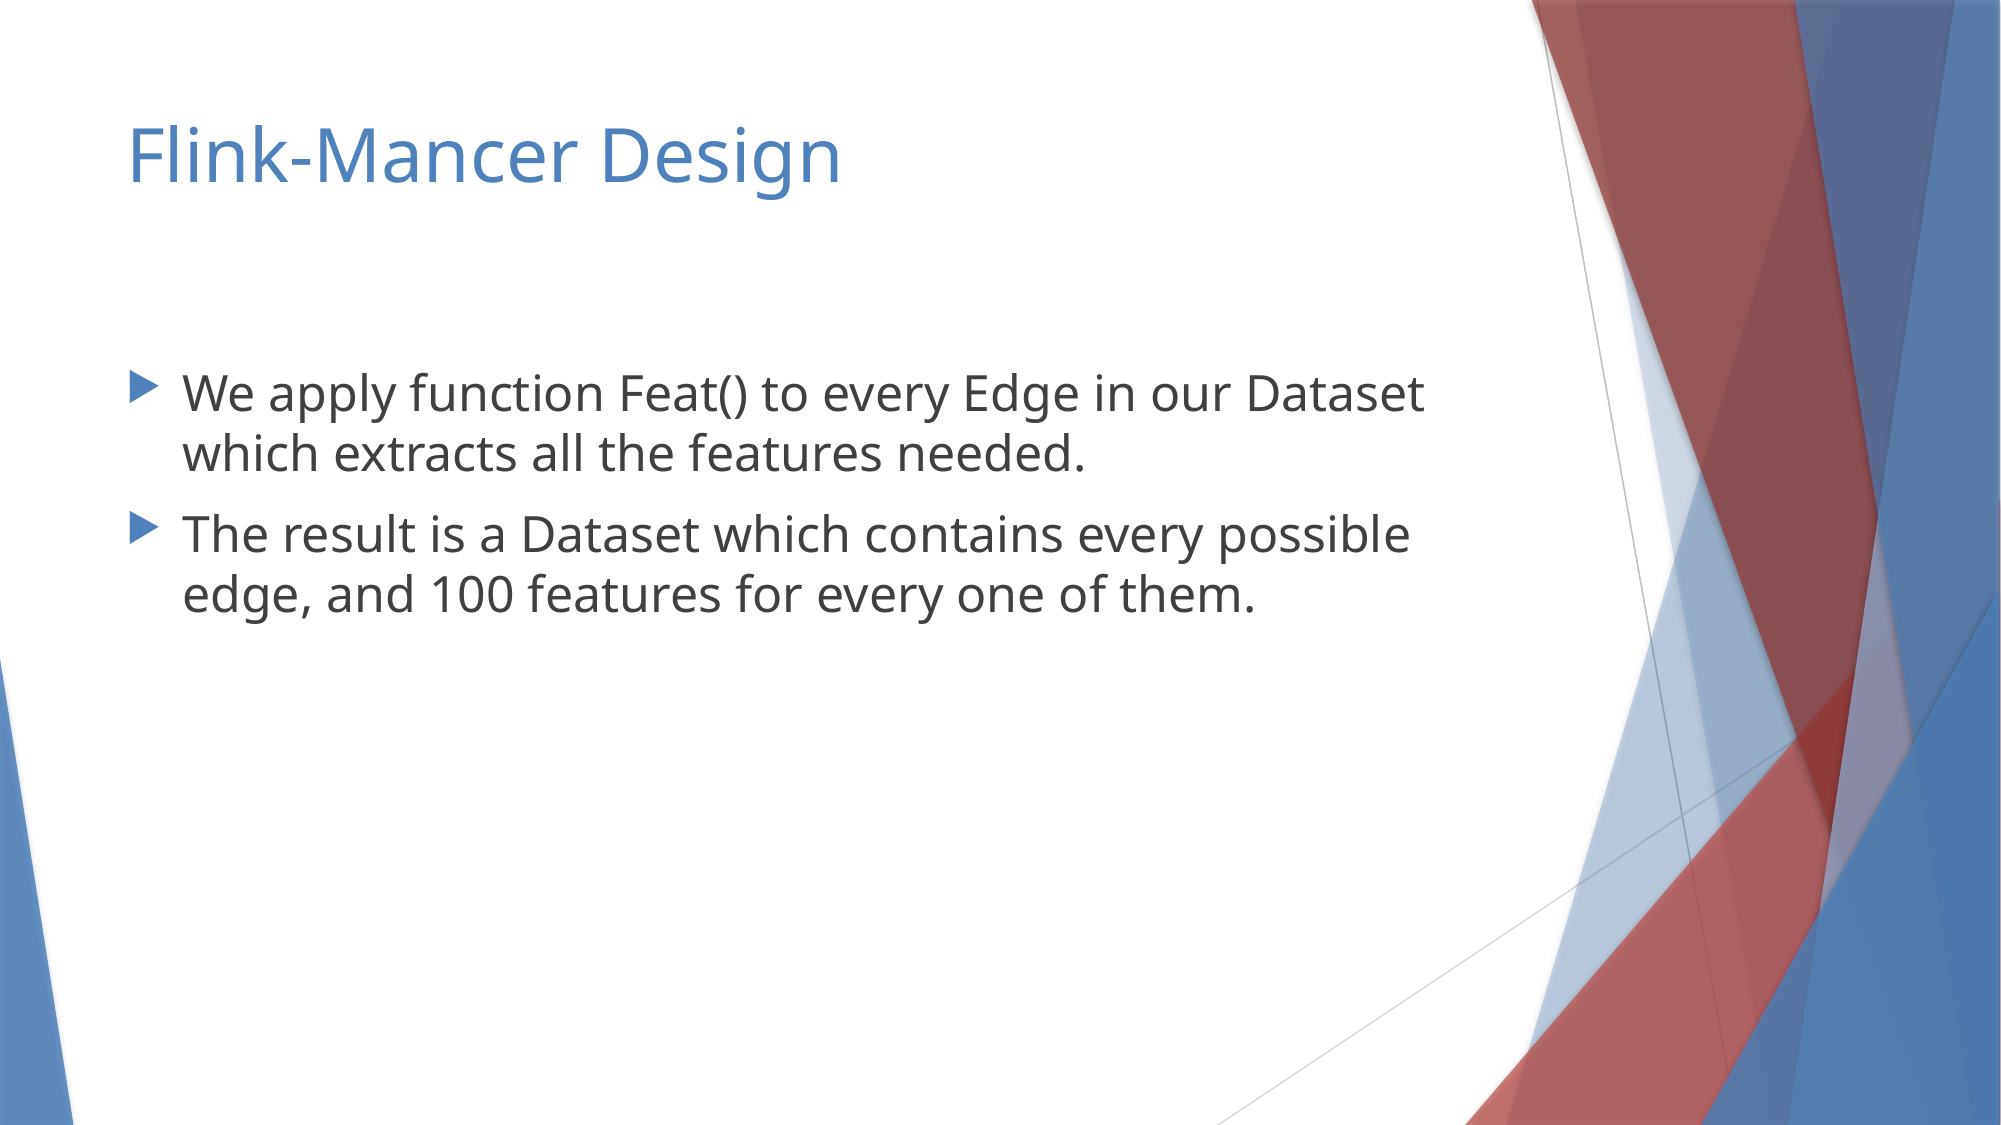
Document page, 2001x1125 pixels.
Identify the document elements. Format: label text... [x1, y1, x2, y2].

list We apply function Feat() to every Edge in our Dataset which extracts all the features needed. The result is a Dataset which contains every possible edge, and 100 features for every one of them. [111, 354, 1522, 992]
title Flink-Mancer Design [111, 99, 1522, 317]
